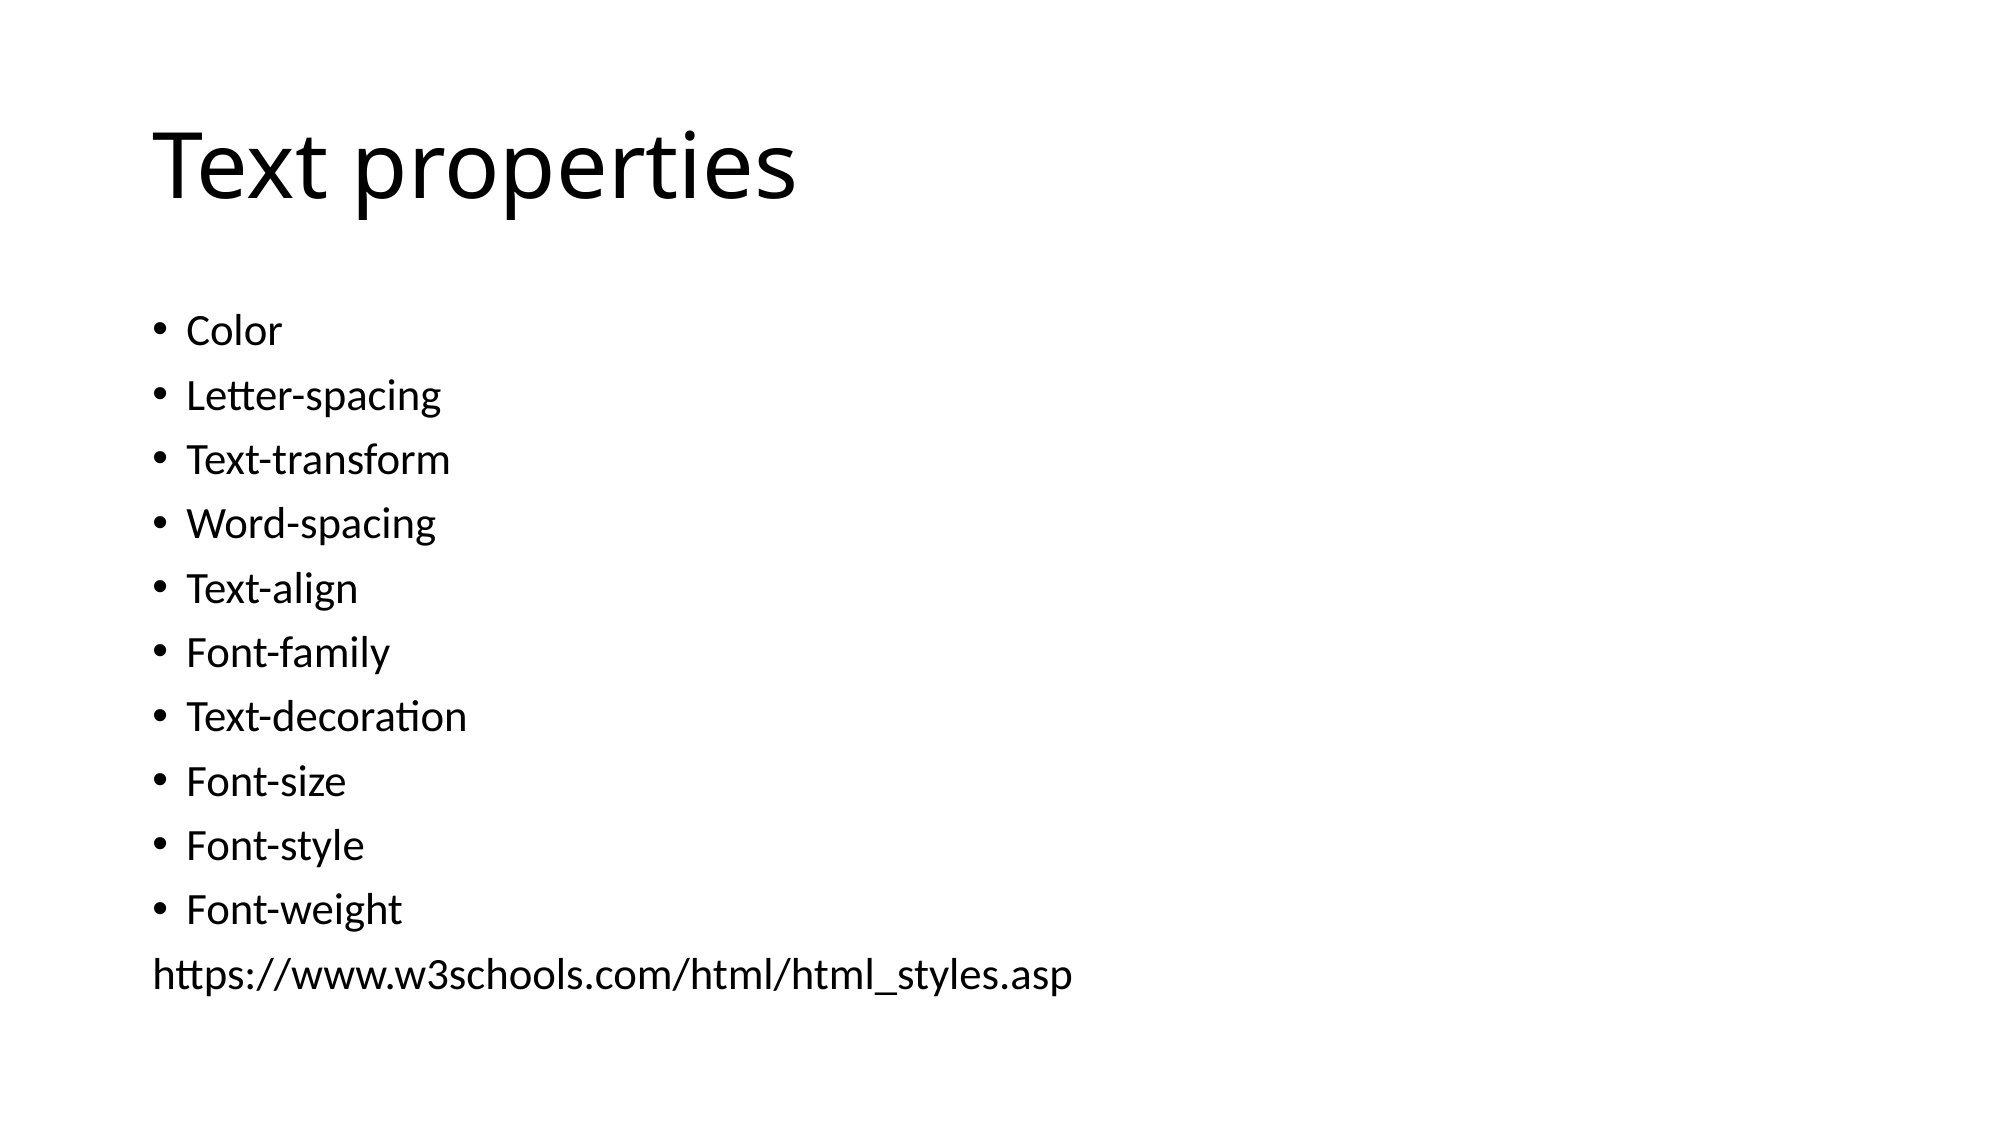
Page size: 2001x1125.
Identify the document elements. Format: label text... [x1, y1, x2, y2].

list Color Letter-spacing Text-transform Word-spacing Text-align Font-family Text-decoration Font-size Font-style Font-weight https://www.w3schools.com/html/html_styles.asp [137, 299, 1863, 1014]
title Text properties [137, 59, 1863, 278]
